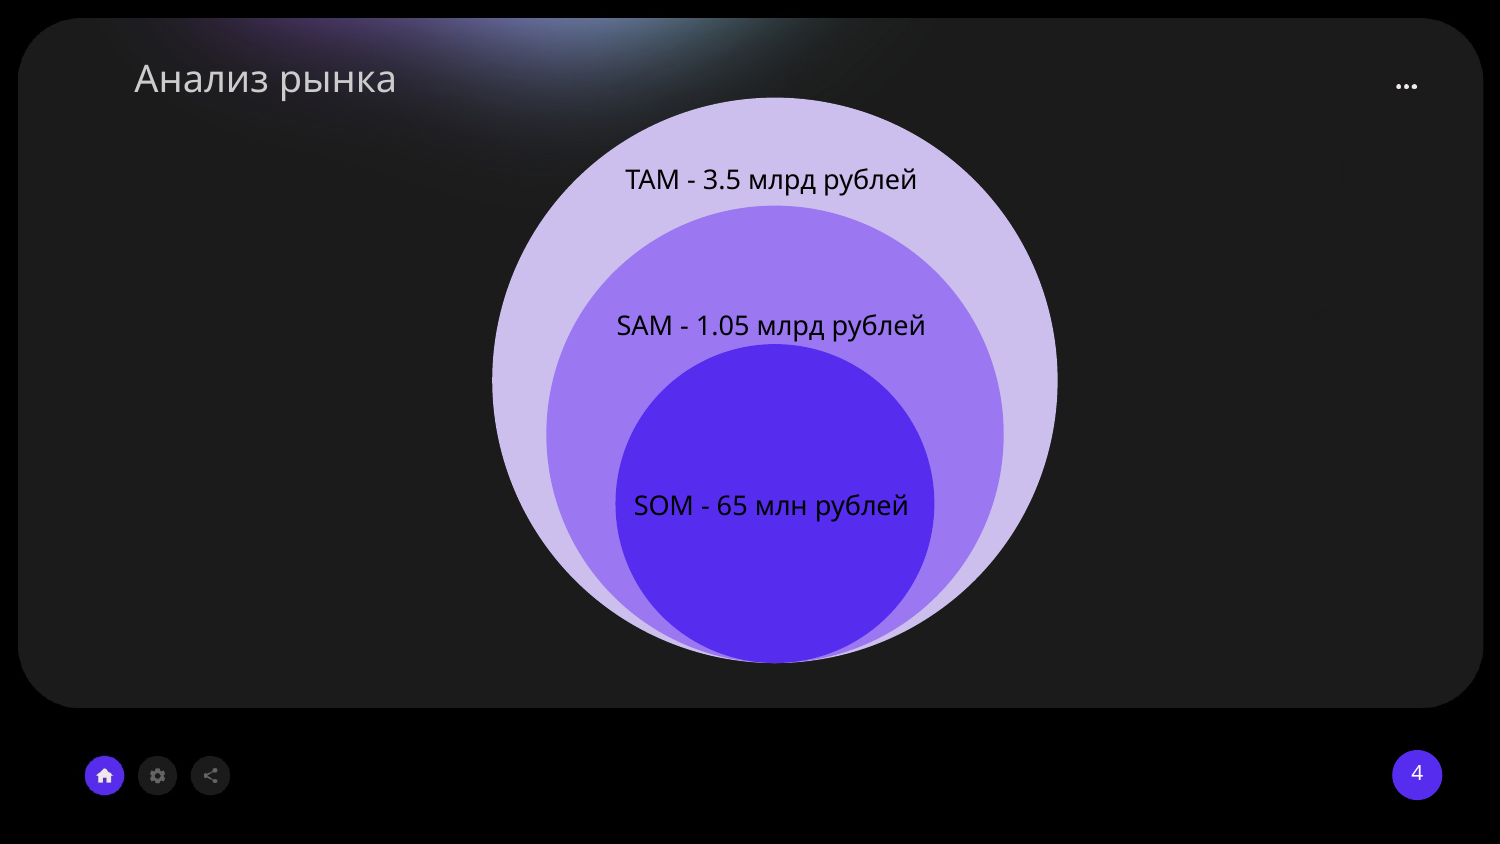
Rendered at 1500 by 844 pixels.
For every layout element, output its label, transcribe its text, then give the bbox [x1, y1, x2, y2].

text_box [616, 98, 934, 147]
text_box SOM - 65 млн рублей [597, 470, 953, 536]
text_box [597, 206, 953, 291]
text_box [619, 536, 931, 663]
picture [0, 0, 1500, 844]
text_box [619, 344, 930, 470]
text_box [802, 330, 1003, 661]
text_box 4 [1392, 747, 1442, 798]
text_box [492, 173, 731, 659]
text_box SAM - 1.05 млрд рублей [572, 291, 978, 357]
text_box [547, 330, 748, 661]
text_box [820, 173, 1057, 659]
title Анализ рынка [119, 39, 1500, 134]
text_box TAM - 3.5 млрд рублей [583, 147, 966, 211]
